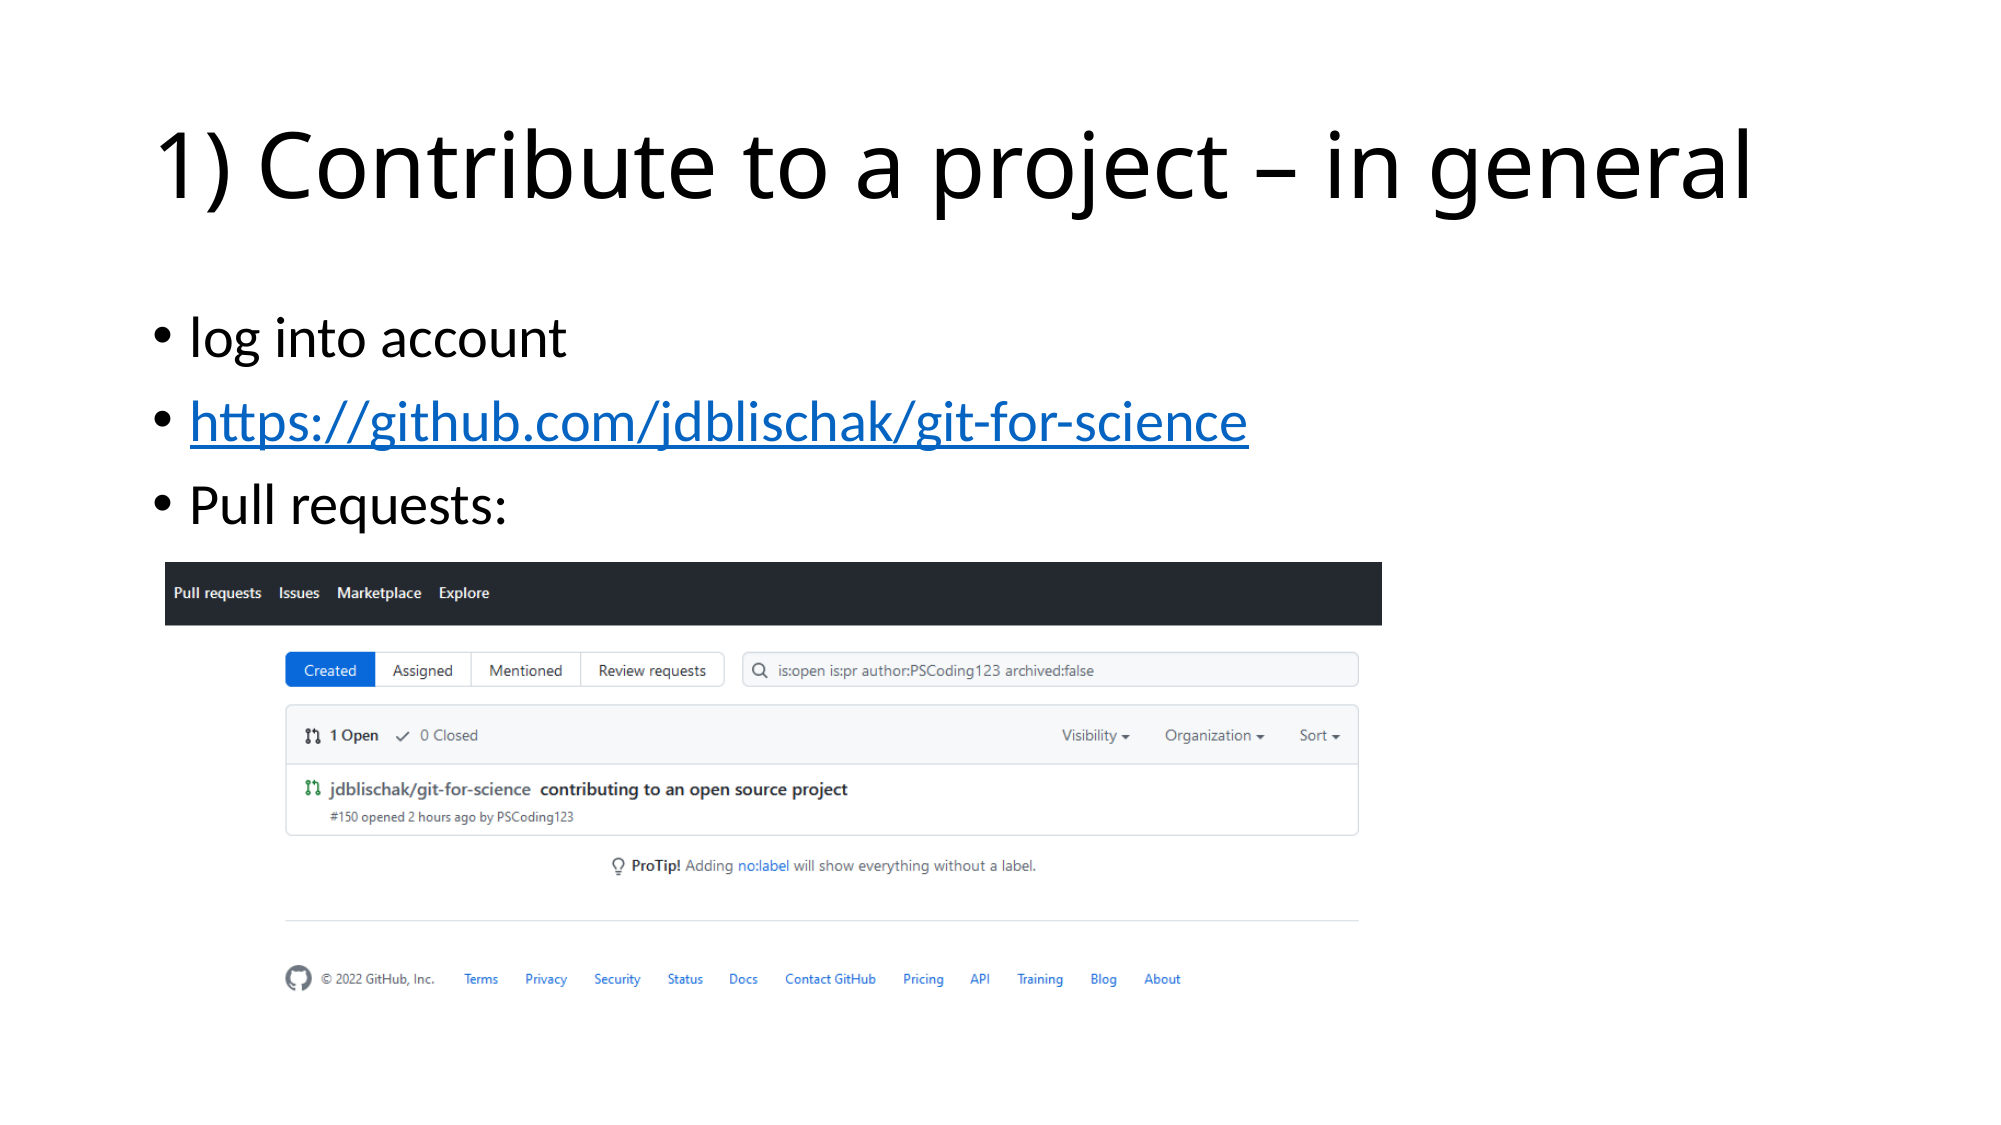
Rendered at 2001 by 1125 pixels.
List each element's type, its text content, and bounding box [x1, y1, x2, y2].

list log into account https://github.com/jdblischak/git-for-science Pull requests: [137, 299, 1863, 1014]
title 1) Contribute to a project – in general [137, 59, 1863, 278]
picture [165, 562, 1382, 1056]
